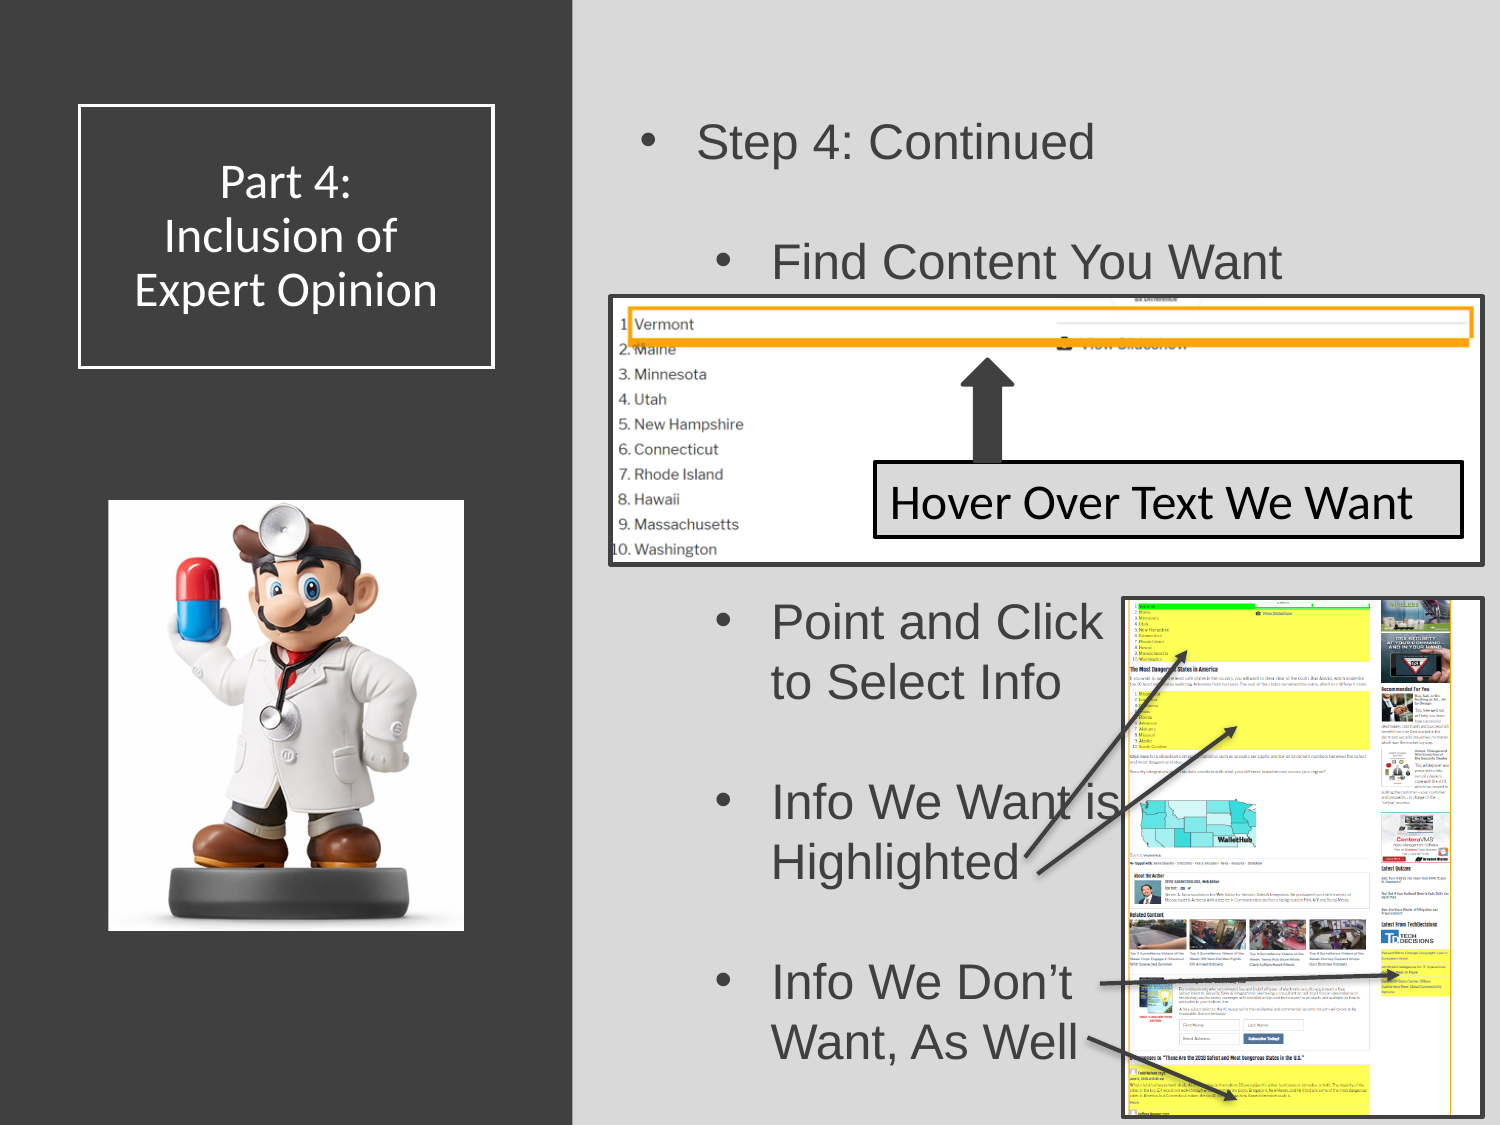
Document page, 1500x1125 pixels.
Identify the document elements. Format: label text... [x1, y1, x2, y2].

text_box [1087, 1037, 1238, 1101]
picture [1124, 599, 1481, 1115]
picture [107, 499, 465, 931]
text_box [1099, 974, 1401, 984]
text_box Step 4: Continued Find Content You Want Point and Click to Select Info Info We Want is Highlighted Info We Don’t Want, As Well [624, 101, 1491, 1077]
picture [612, 298, 1481, 563]
text_box [0, 0, 573, 1125]
title Part 4: Inclusion of Expert Opinion [78, 105, 494, 368]
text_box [1024, 649, 1188, 858]
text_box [1037, 725, 1238, 875]
